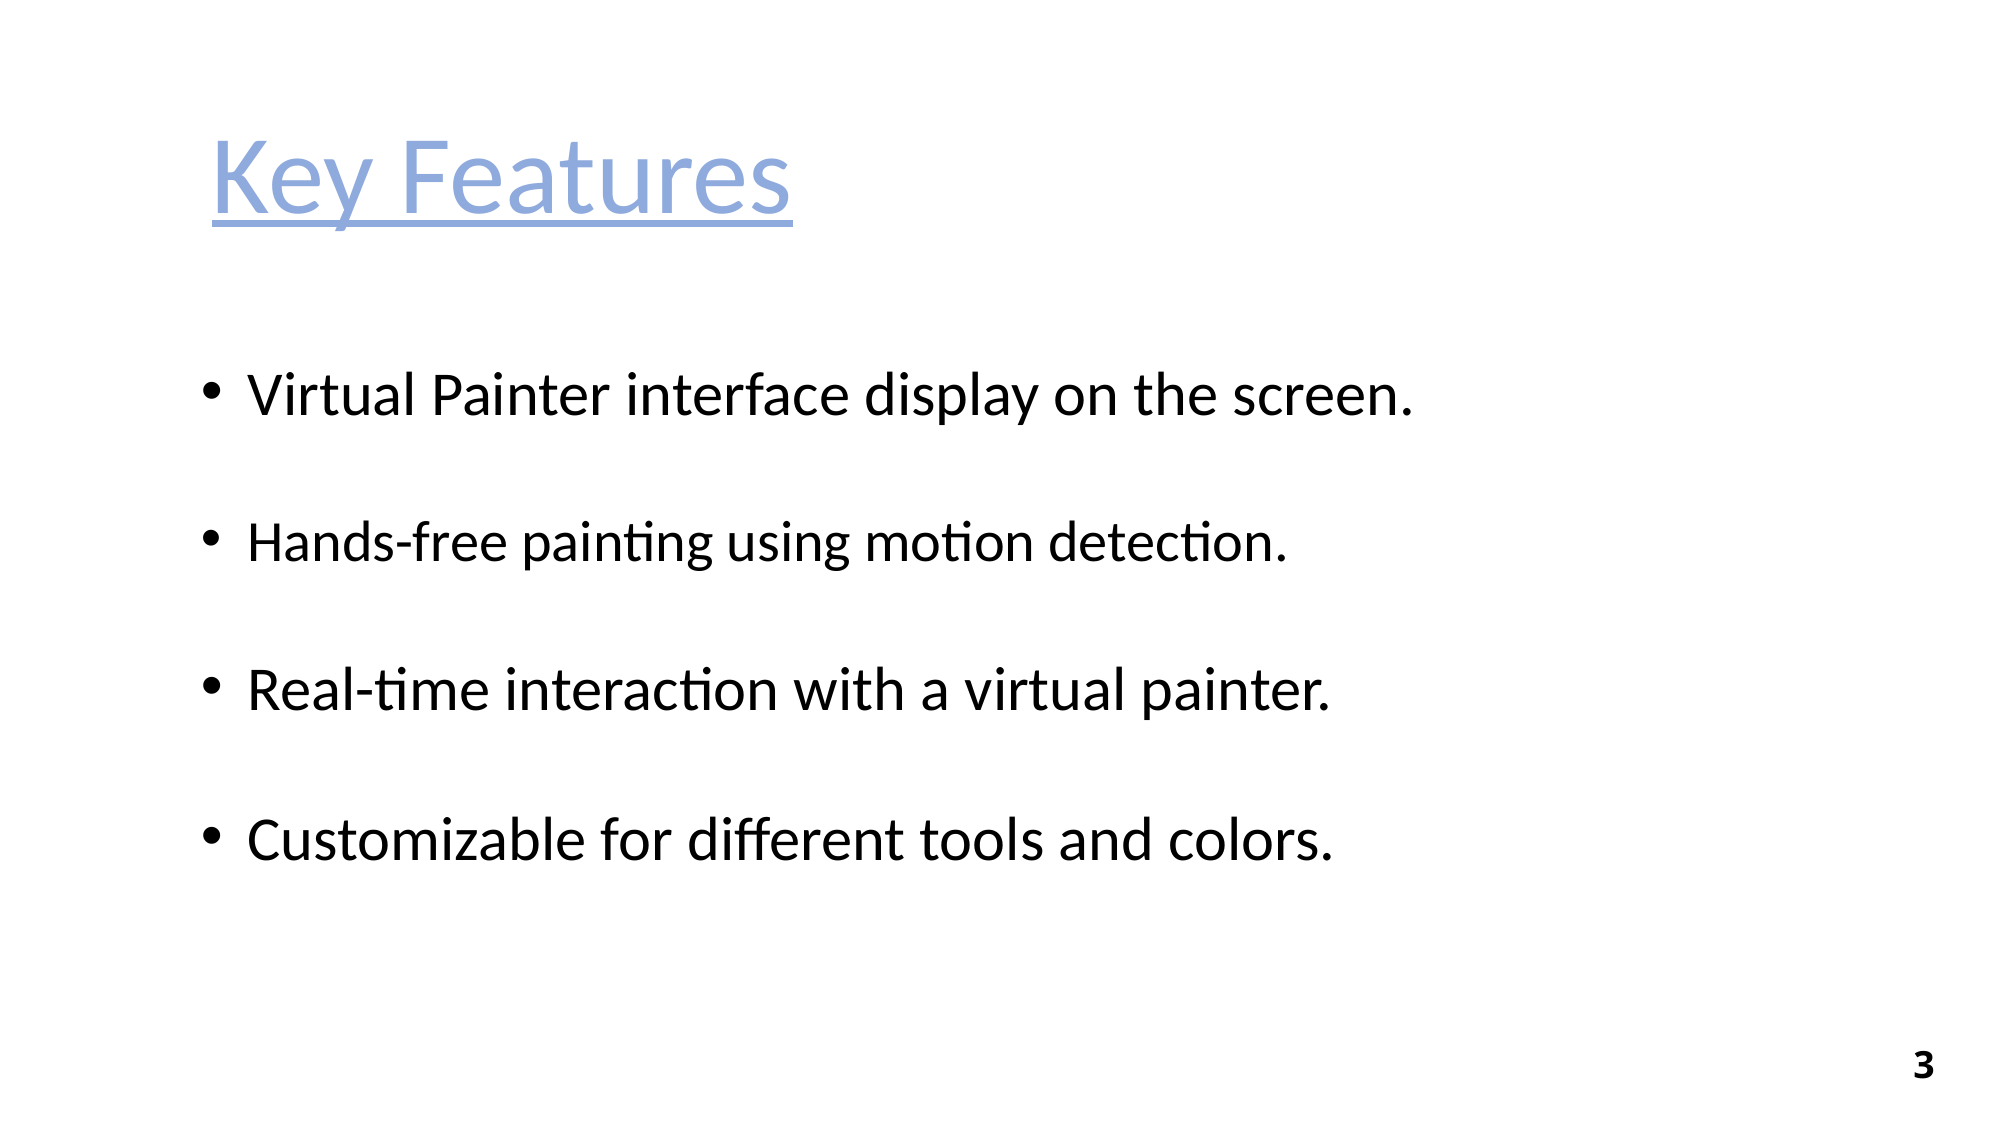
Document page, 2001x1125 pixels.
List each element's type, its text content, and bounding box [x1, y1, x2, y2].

text_box Key Features [197, 93, 1279, 244]
text_box Virtual Painter interface display on the screen. Hands-free painting using motion detection. Real-time interaction with a virtual painter. Customizable for different tools and colors. [111, 270, 1717, 880]
text_box 3 [1898, 1033, 1973, 1094]
